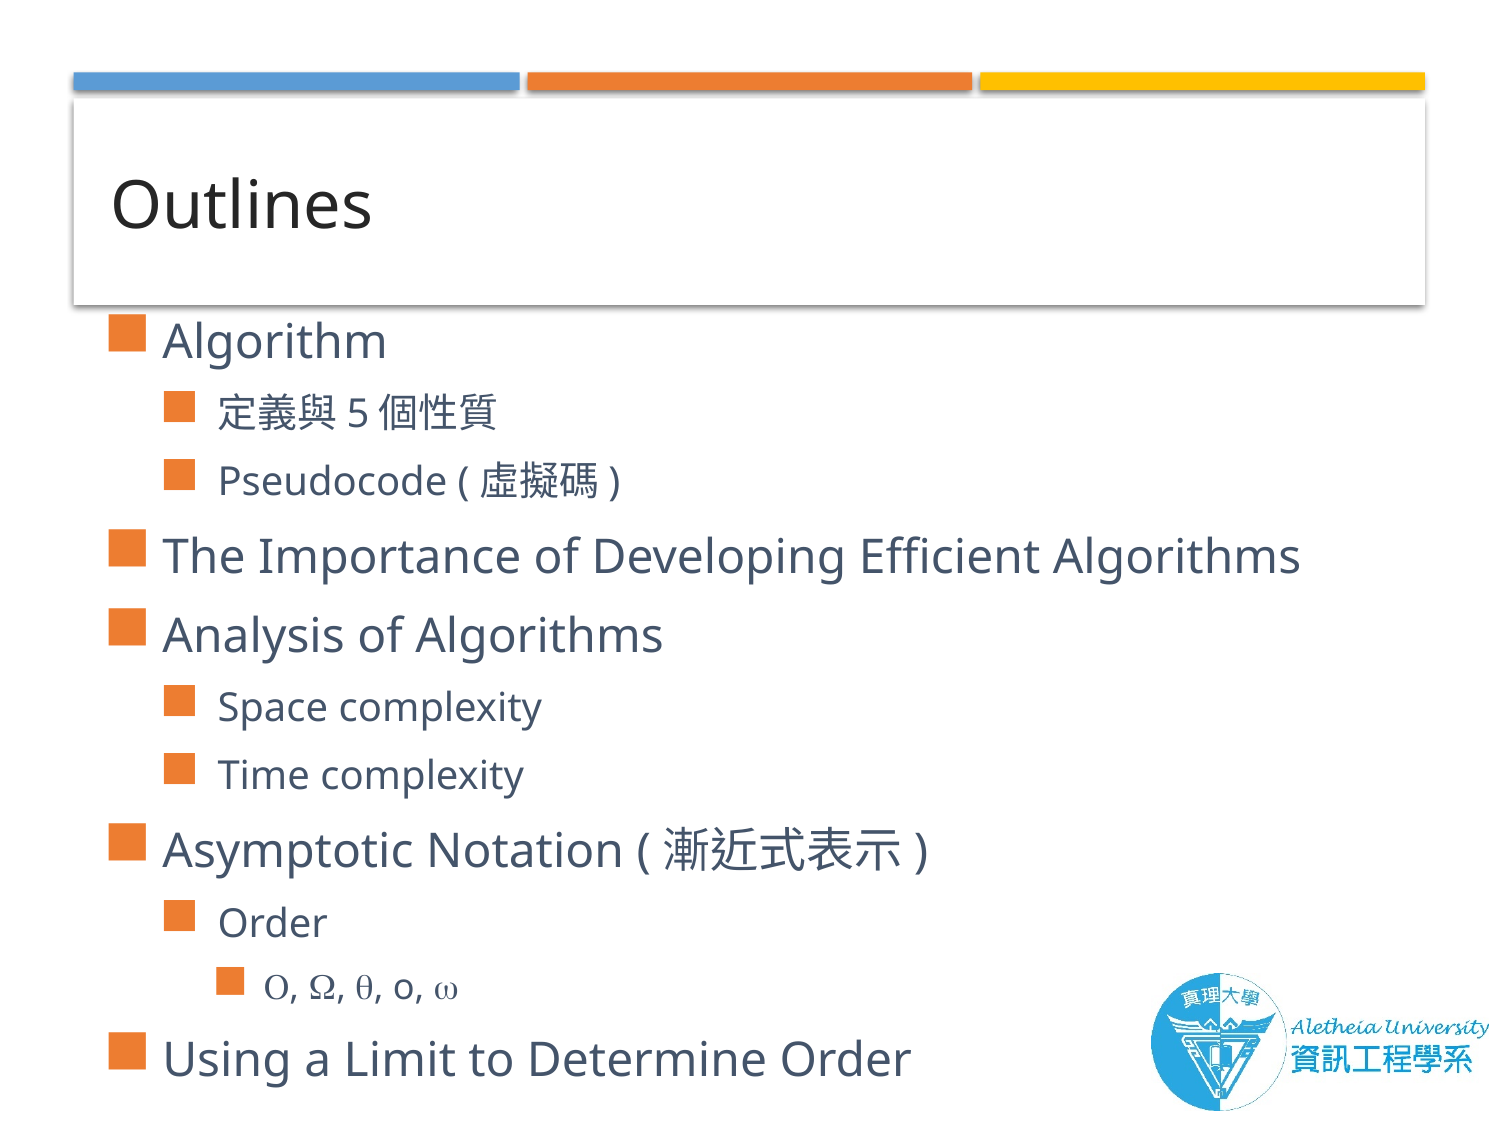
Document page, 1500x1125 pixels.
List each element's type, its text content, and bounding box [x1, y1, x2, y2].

title Outlines [95, 112, 1406, 291]
list Algorithm 定義與5個性質 Pseudocode (虛擬碼) The Importance of Developing Efficient Algorithms Analysis of Algorithms Space complexity Time complexity Asymptotic Notation (漸近式表示) Order , , , o,  Using a Limit to Determine Order [95, 302, 1406, 1094]
picture [1151, 973, 1489, 1111]
